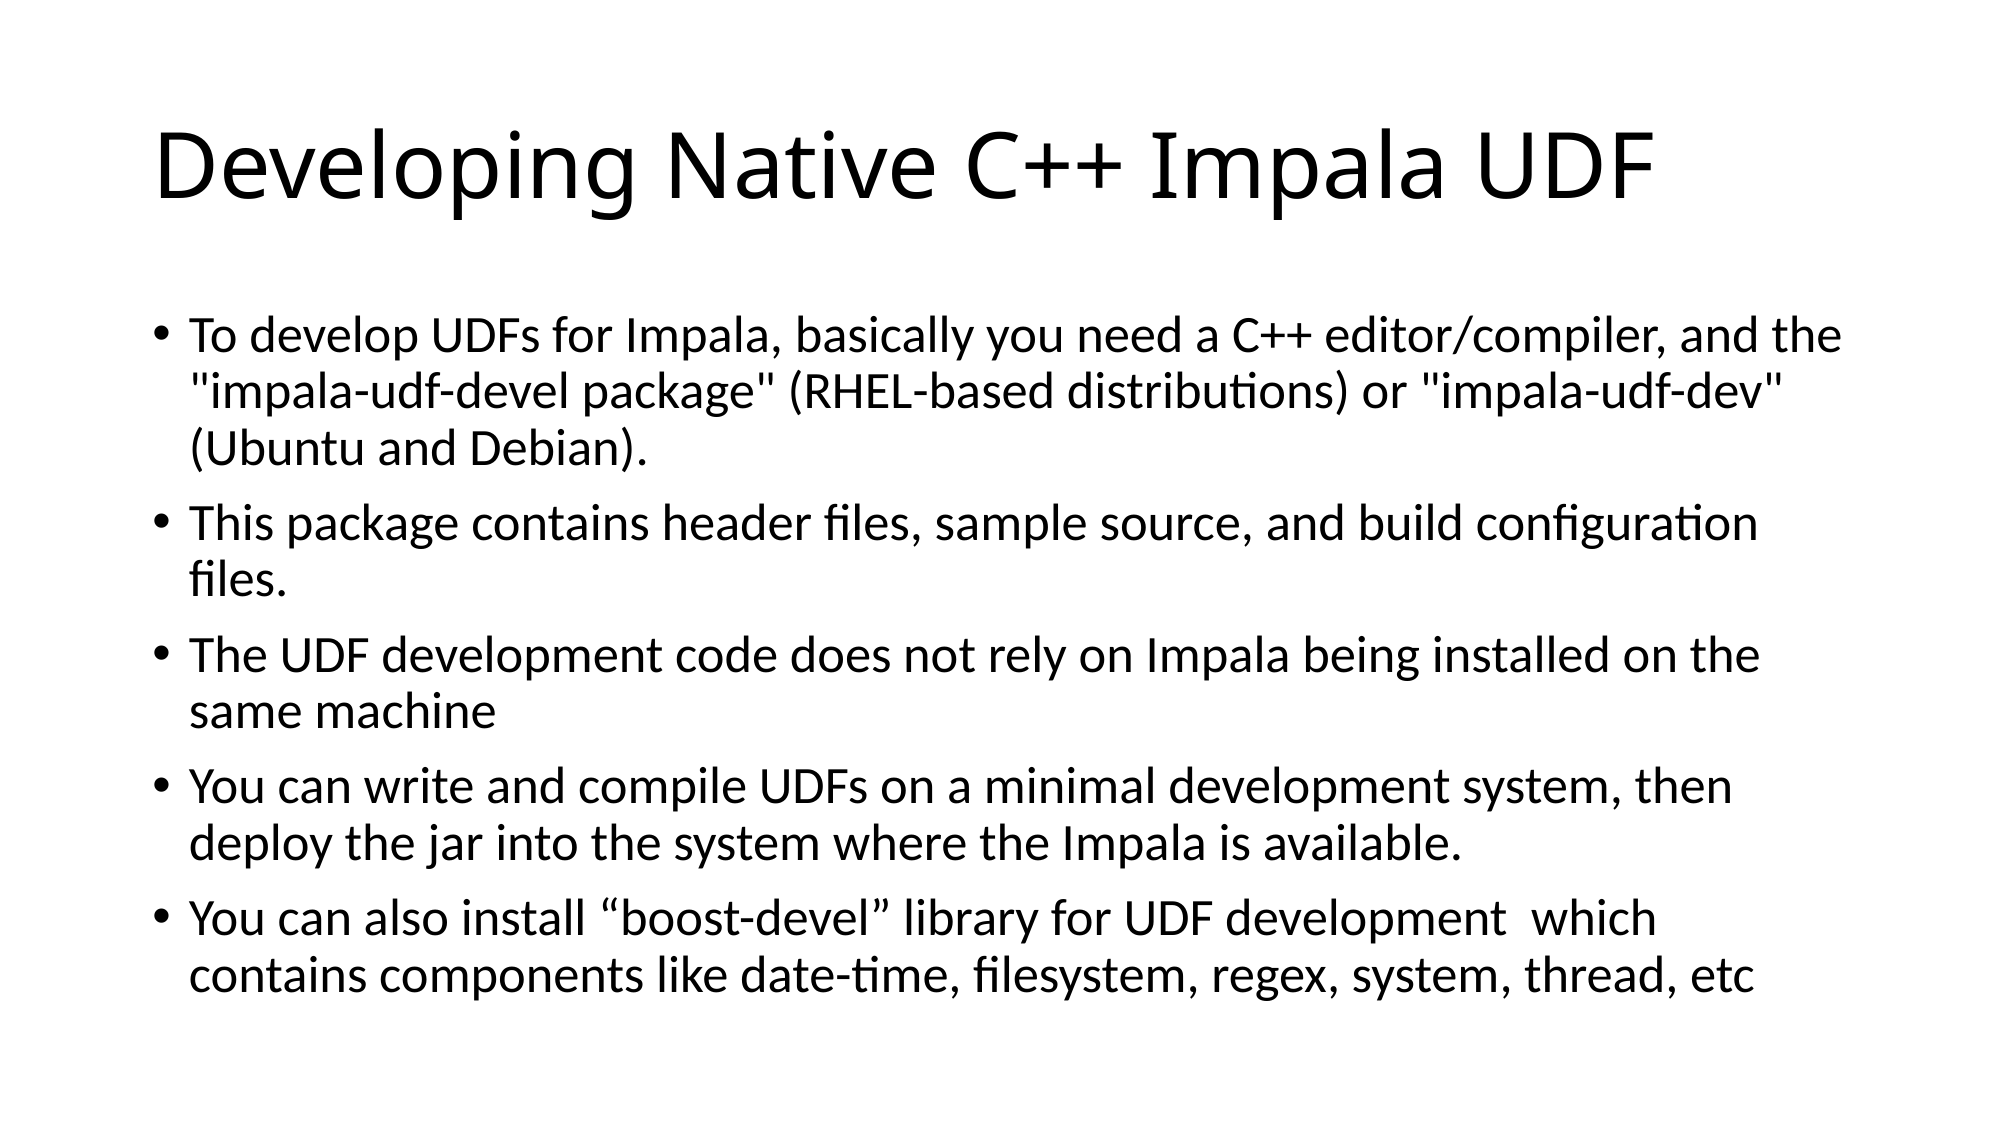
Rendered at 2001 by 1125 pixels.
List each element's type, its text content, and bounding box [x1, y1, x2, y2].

list To develop UDFs for Impala, basically you need a C++ editor/compiler, and the "impala-udf-devel package" (RHEL-based distributions) or "impala-udf-dev" (Ubuntu and Debian). This package contains header files, sample source, and build configuration files. The UDF development code does not rely on Impala being installed on the same machine You can write and compile UDFs on a minimal development system, then deploy the jar into the system where the Impala is available. You can also install “boost-devel” library for UDF development which contains components like date-time, filesystem, regex, system, thread, etc [137, 299, 1863, 1014]
title Developing Native C++ Impala UDF [137, 59, 1863, 278]
